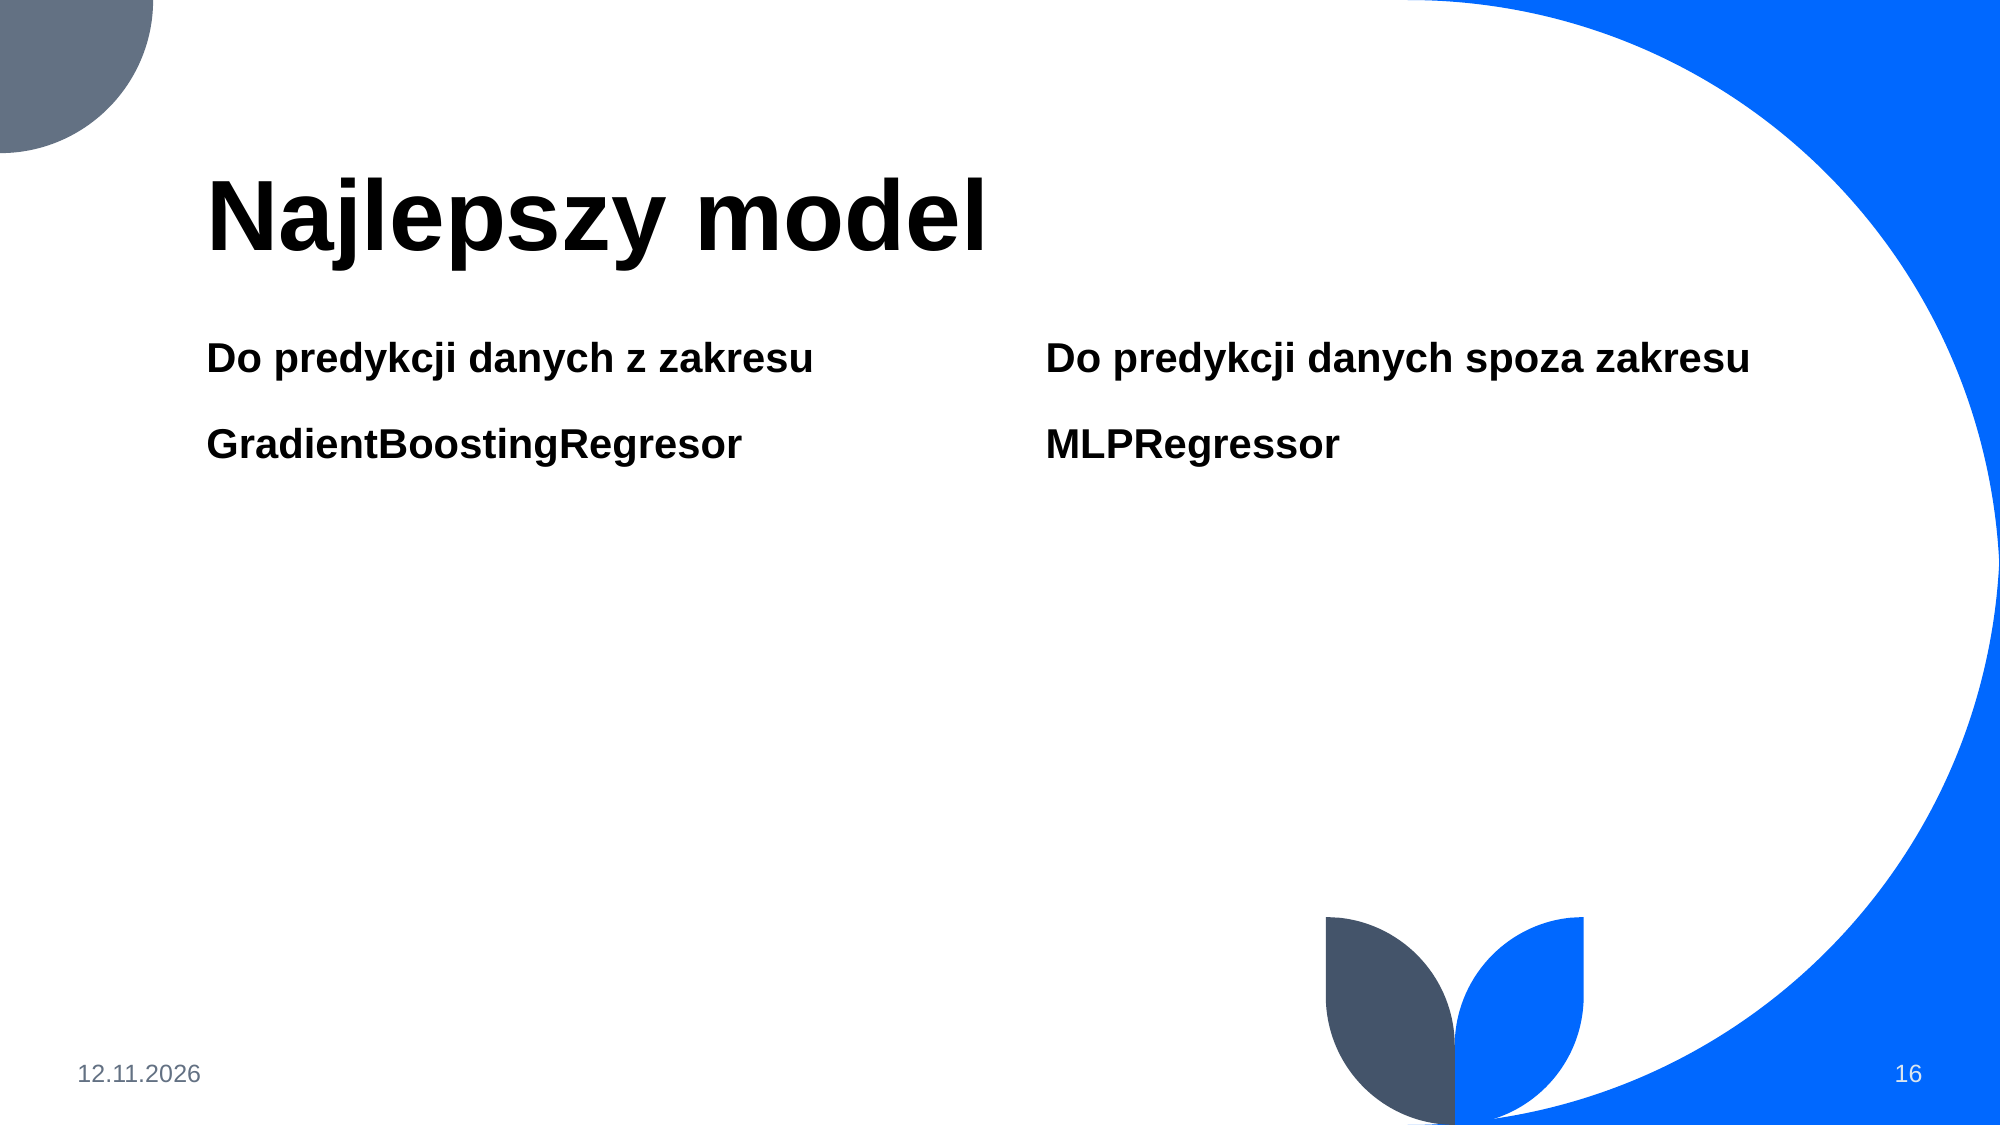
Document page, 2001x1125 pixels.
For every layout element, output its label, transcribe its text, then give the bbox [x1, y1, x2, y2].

list Do predykcji danych z zakresu [191, 328, 957, 415]
list GradientBoostingRegresor [191, 415, 957, 879]
slide_number 16 [1665, 1042, 1938, 1103]
title Najlepszy model [191, 62, 1796, 280]
list Do predykcji danych spoza zakresu [1030, 328, 1796, 415]
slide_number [62, 1042, 513, 1103]
list MLPRegressor [1030, 415, 1796, 879]
